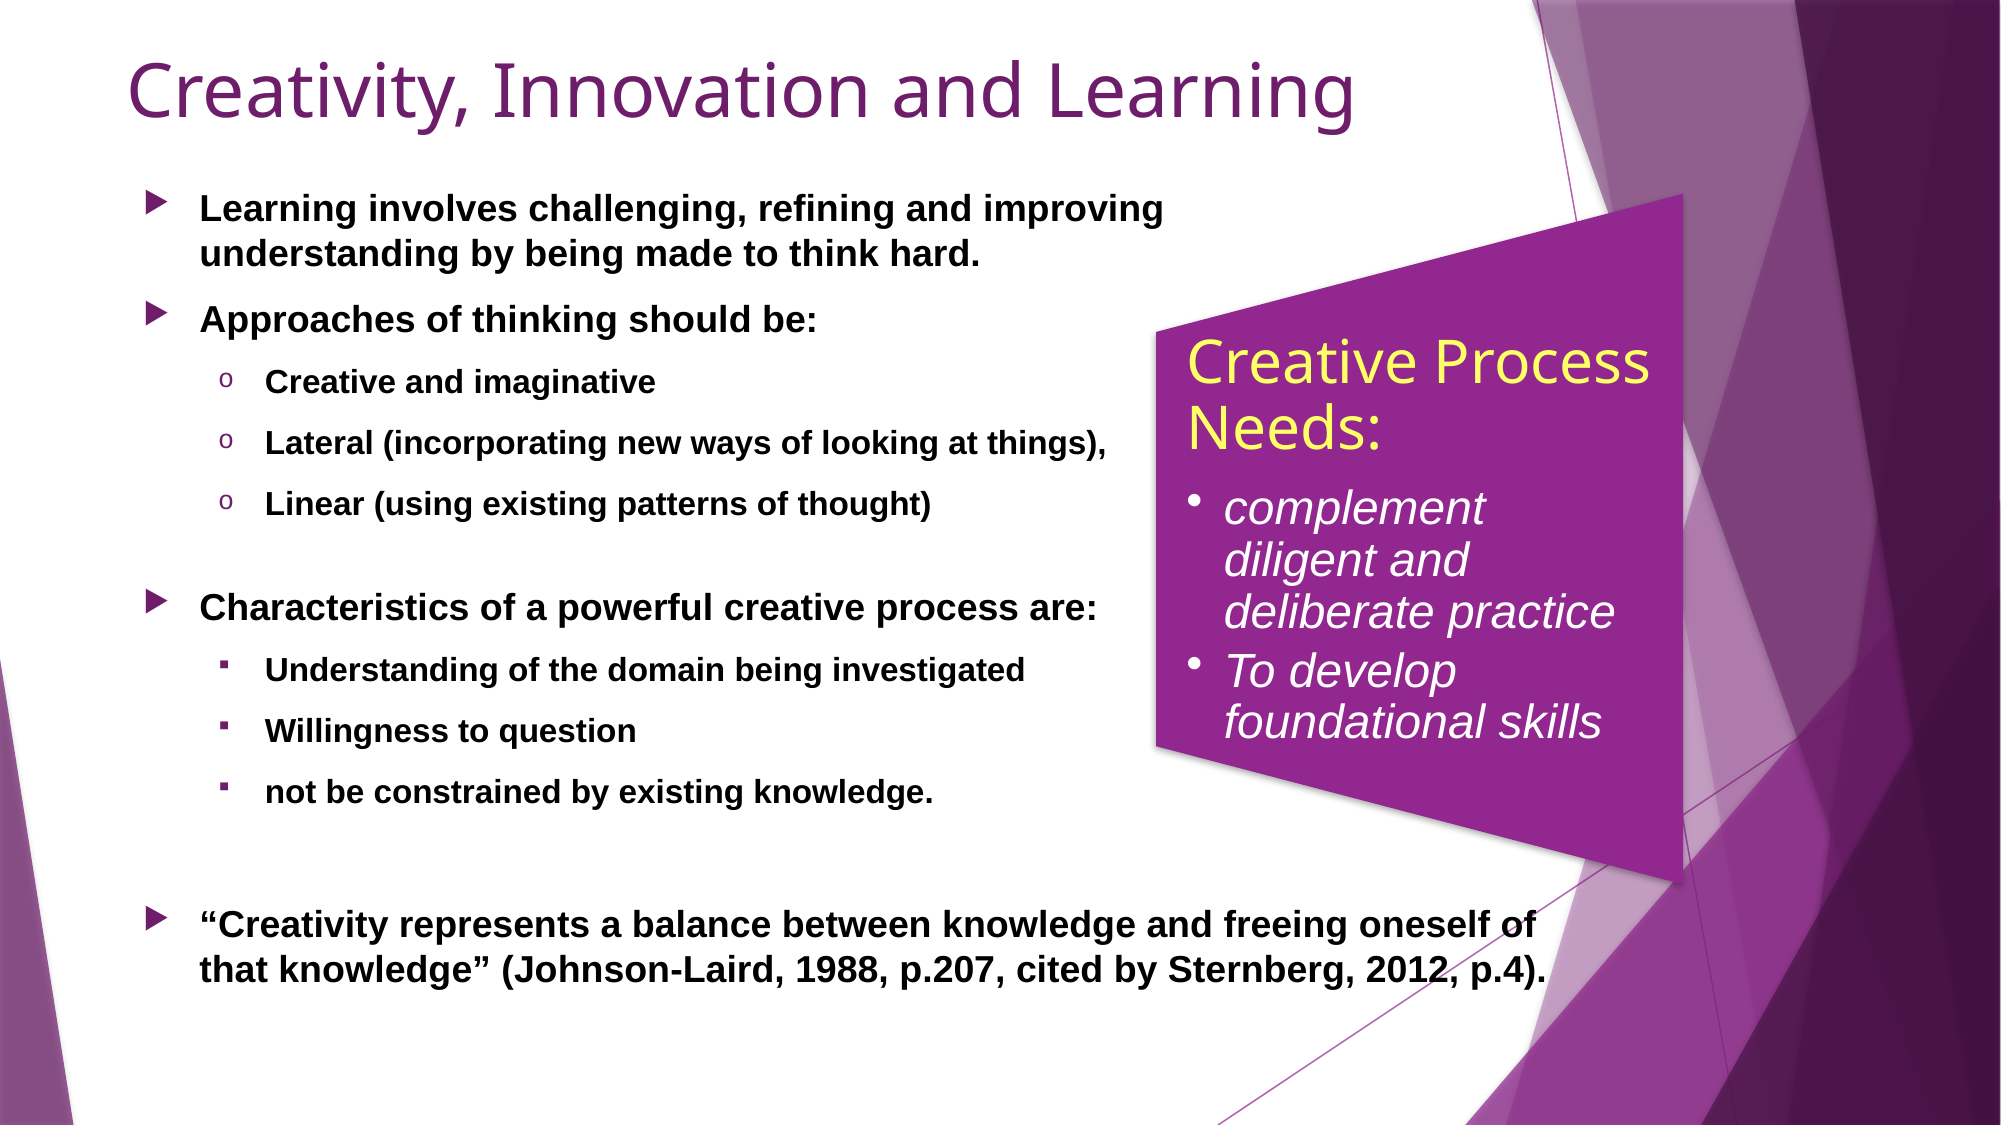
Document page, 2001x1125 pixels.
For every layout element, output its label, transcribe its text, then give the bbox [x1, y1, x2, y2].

list Learning involves challenging, refining and improving understanding by being made to think hard. Approaches of thinking should be: Creative and imaginative Lateral (incorporating new ways of looking at things), Linear (using existing patterns of thought) Characteristics of a powerful creative process are: Understanding of the domain being investigated Willingness to question not be constrained by existing knowledge. “Creativity represents a balance between knowledge and freeing oneself of that knowledge” (Johnson-Laird, 1988, p.207, cited by Sternberg, 2012, p.4). [128, 176, 2000, 1029]
title Creativity, Innovation and Learning [111, 34, 1522, 210]
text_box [1155, 193, 1684, 885]
